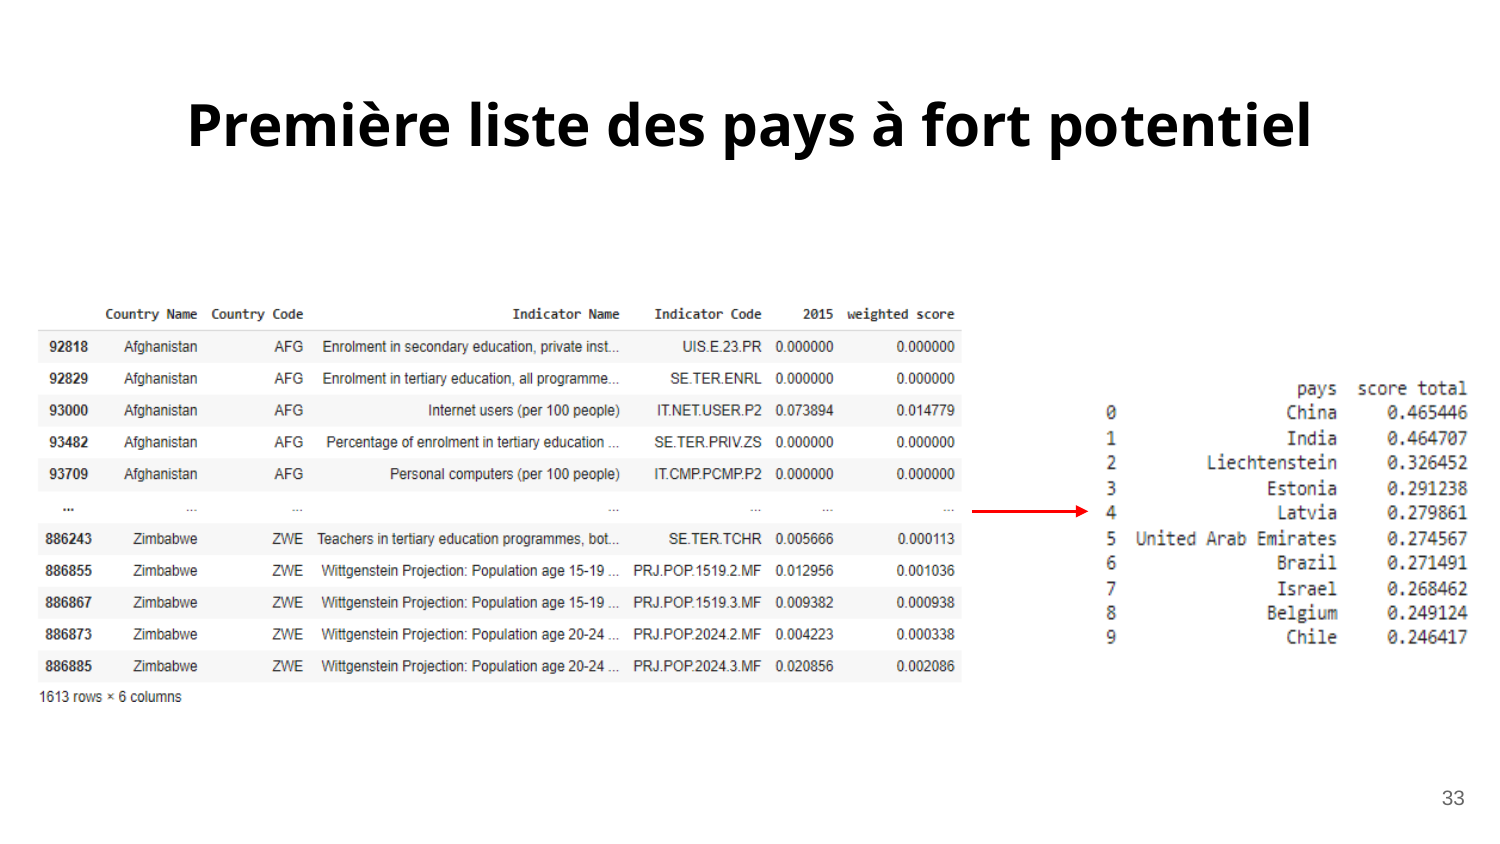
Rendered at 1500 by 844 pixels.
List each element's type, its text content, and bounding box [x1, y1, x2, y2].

picture [31, 292, 973, 703]
slide_number 33 [1389, 764, 1480, 830]
picture [1097, 371, 1482, 651]
title Première liste des pays à fort potentiel [51, 72, 1449, 167]
